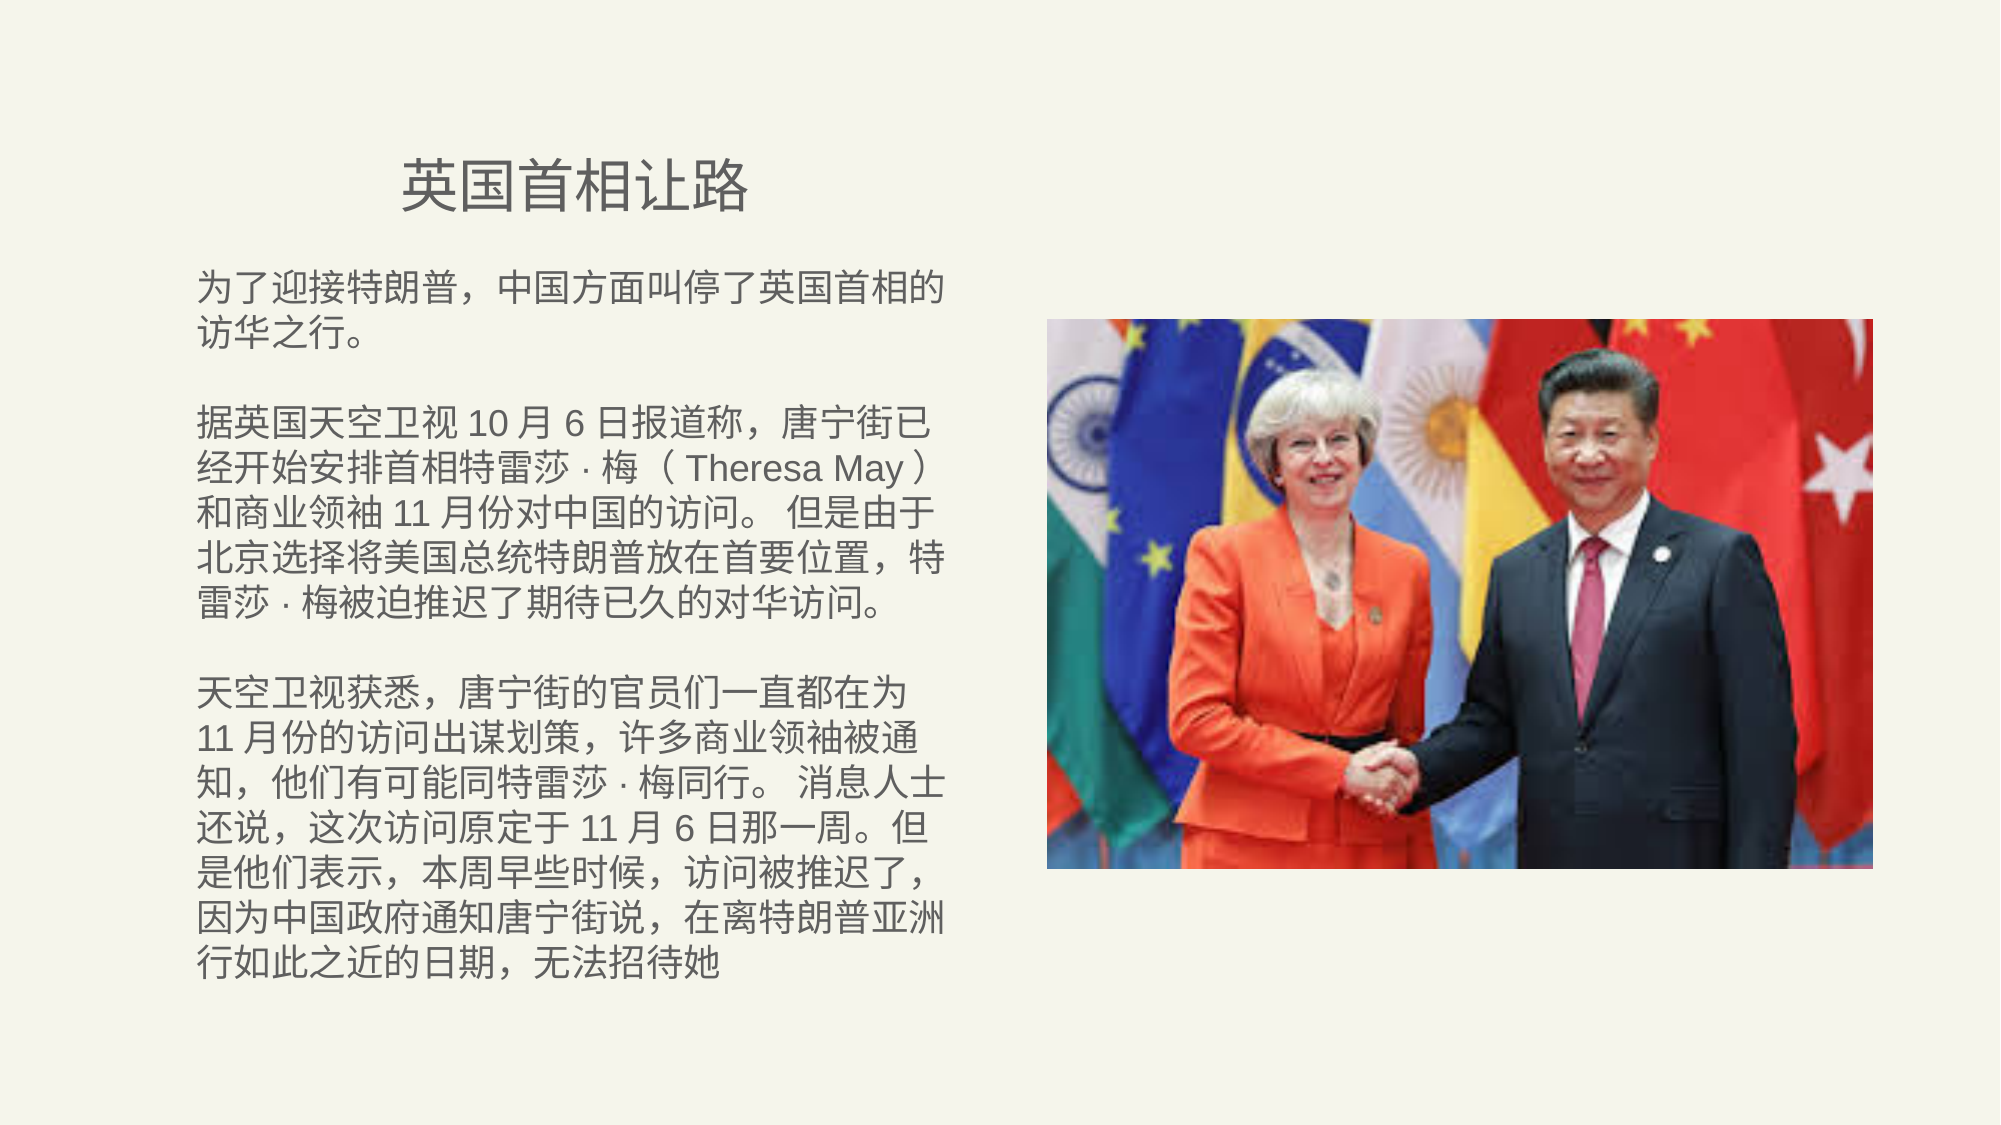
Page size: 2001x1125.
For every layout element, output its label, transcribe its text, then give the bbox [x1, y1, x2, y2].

text_box 英国首相让路 为了迎接特朗普，中国方面叫停了英国首相的访华之行。 据英国天空卫视10月6日报道称，唐宁街已经开始安排首相特雷莎·梅（Theresa May）和商业领袖11月份对中国的访问。 但是由于北京选择将美国总统特朗普放在首要位置，特雷莎·梅被迫推迟了期待已久的对华访问。 天空卫视获悉，唐宁街的官员们一直都在为11月份的访问出谋划策，许多商业领袖被通知，他们有可能同特雷莎·梅同行。 消息人士还说，这次访问原定于11月6日那一周。但是他们表示，本周早些时候，访问被推迟了，因为中国政府通知唐宁街说，在离特朗普亚洲行如此之近的日期，无法招待她 [181, 141, 969, 1037]
picture [1047, 319, 1873, 869]
